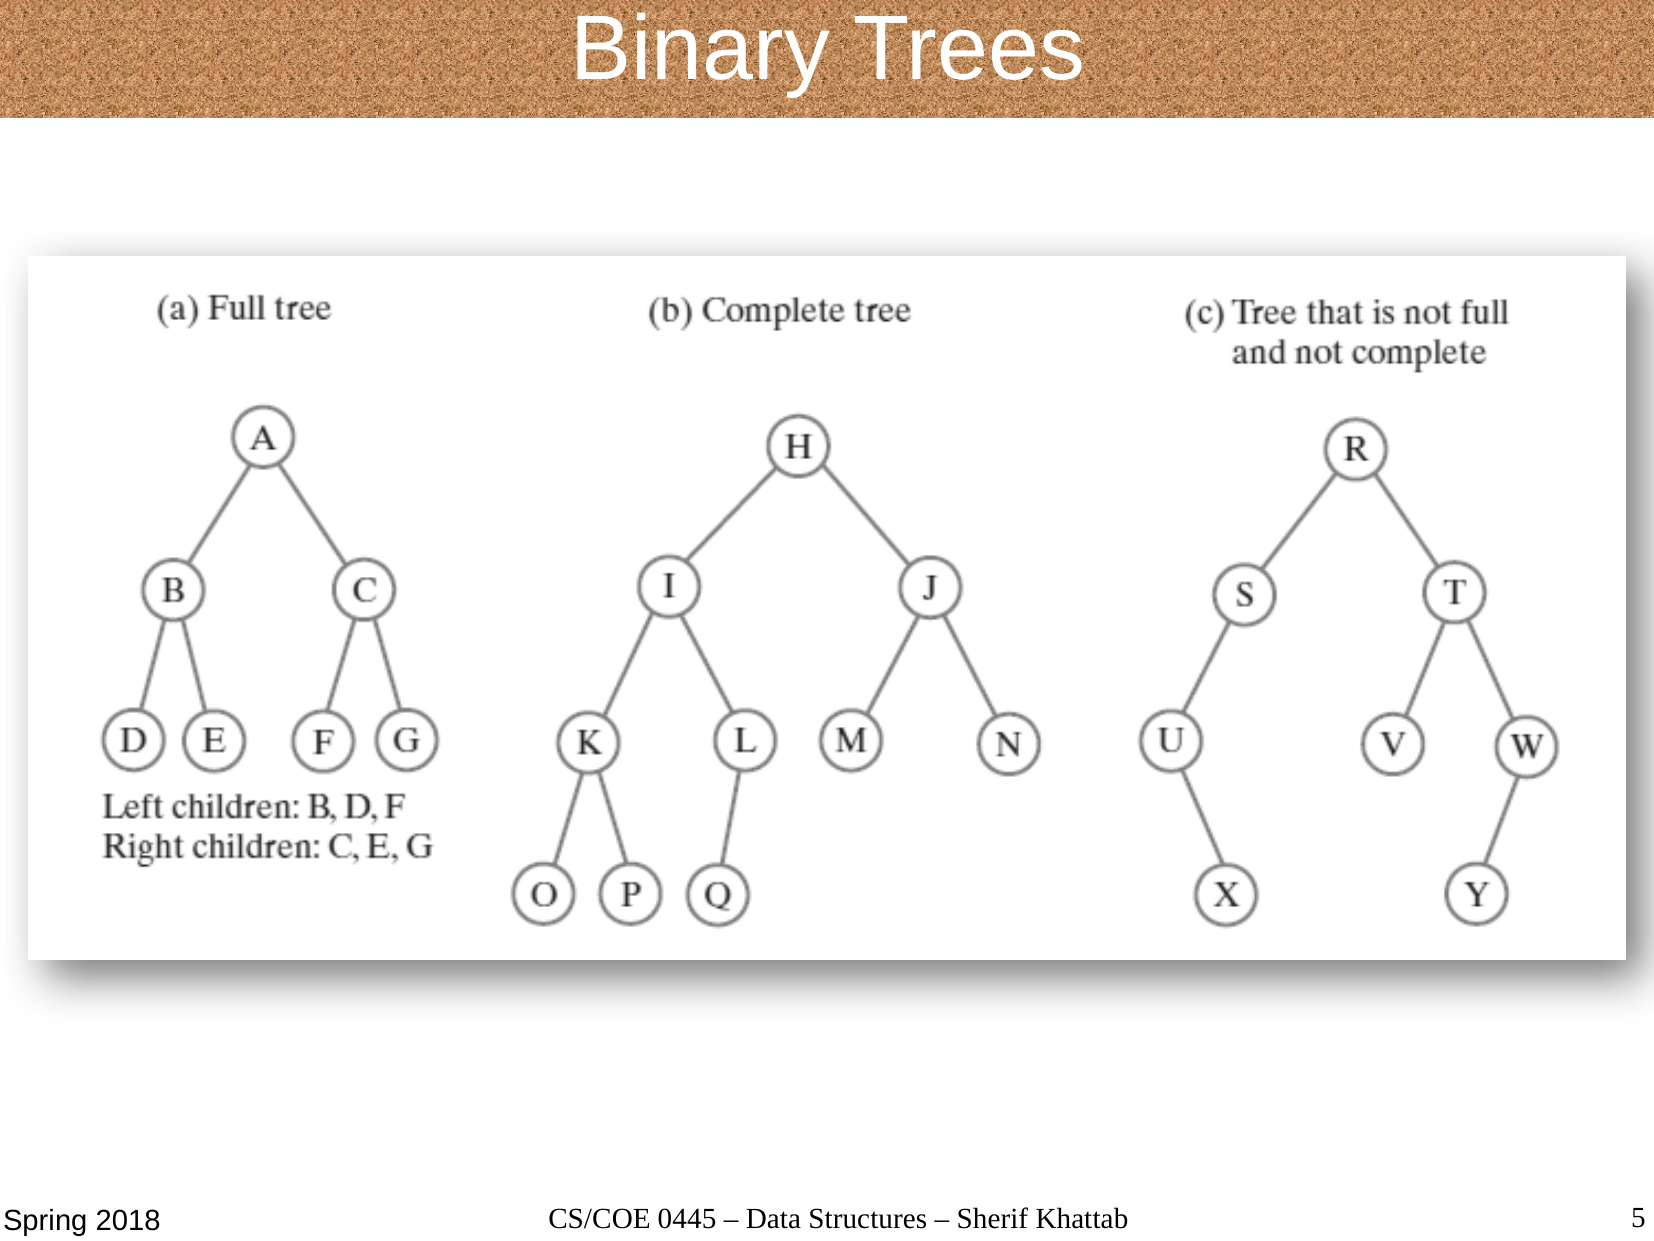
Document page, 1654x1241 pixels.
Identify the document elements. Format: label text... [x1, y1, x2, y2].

title Binary Trees [0, 0, 1654, 118]
picture [28, 256, 1626, 961]
footer CS/COE 0445 – Data Structures – Sherif Khattab [460, 1201, 1217, 1241]
slide_number 5 [1265, 1200, 1647, 1241]
slide_number Spring 2018 [2, 1206, 384, 1241]
